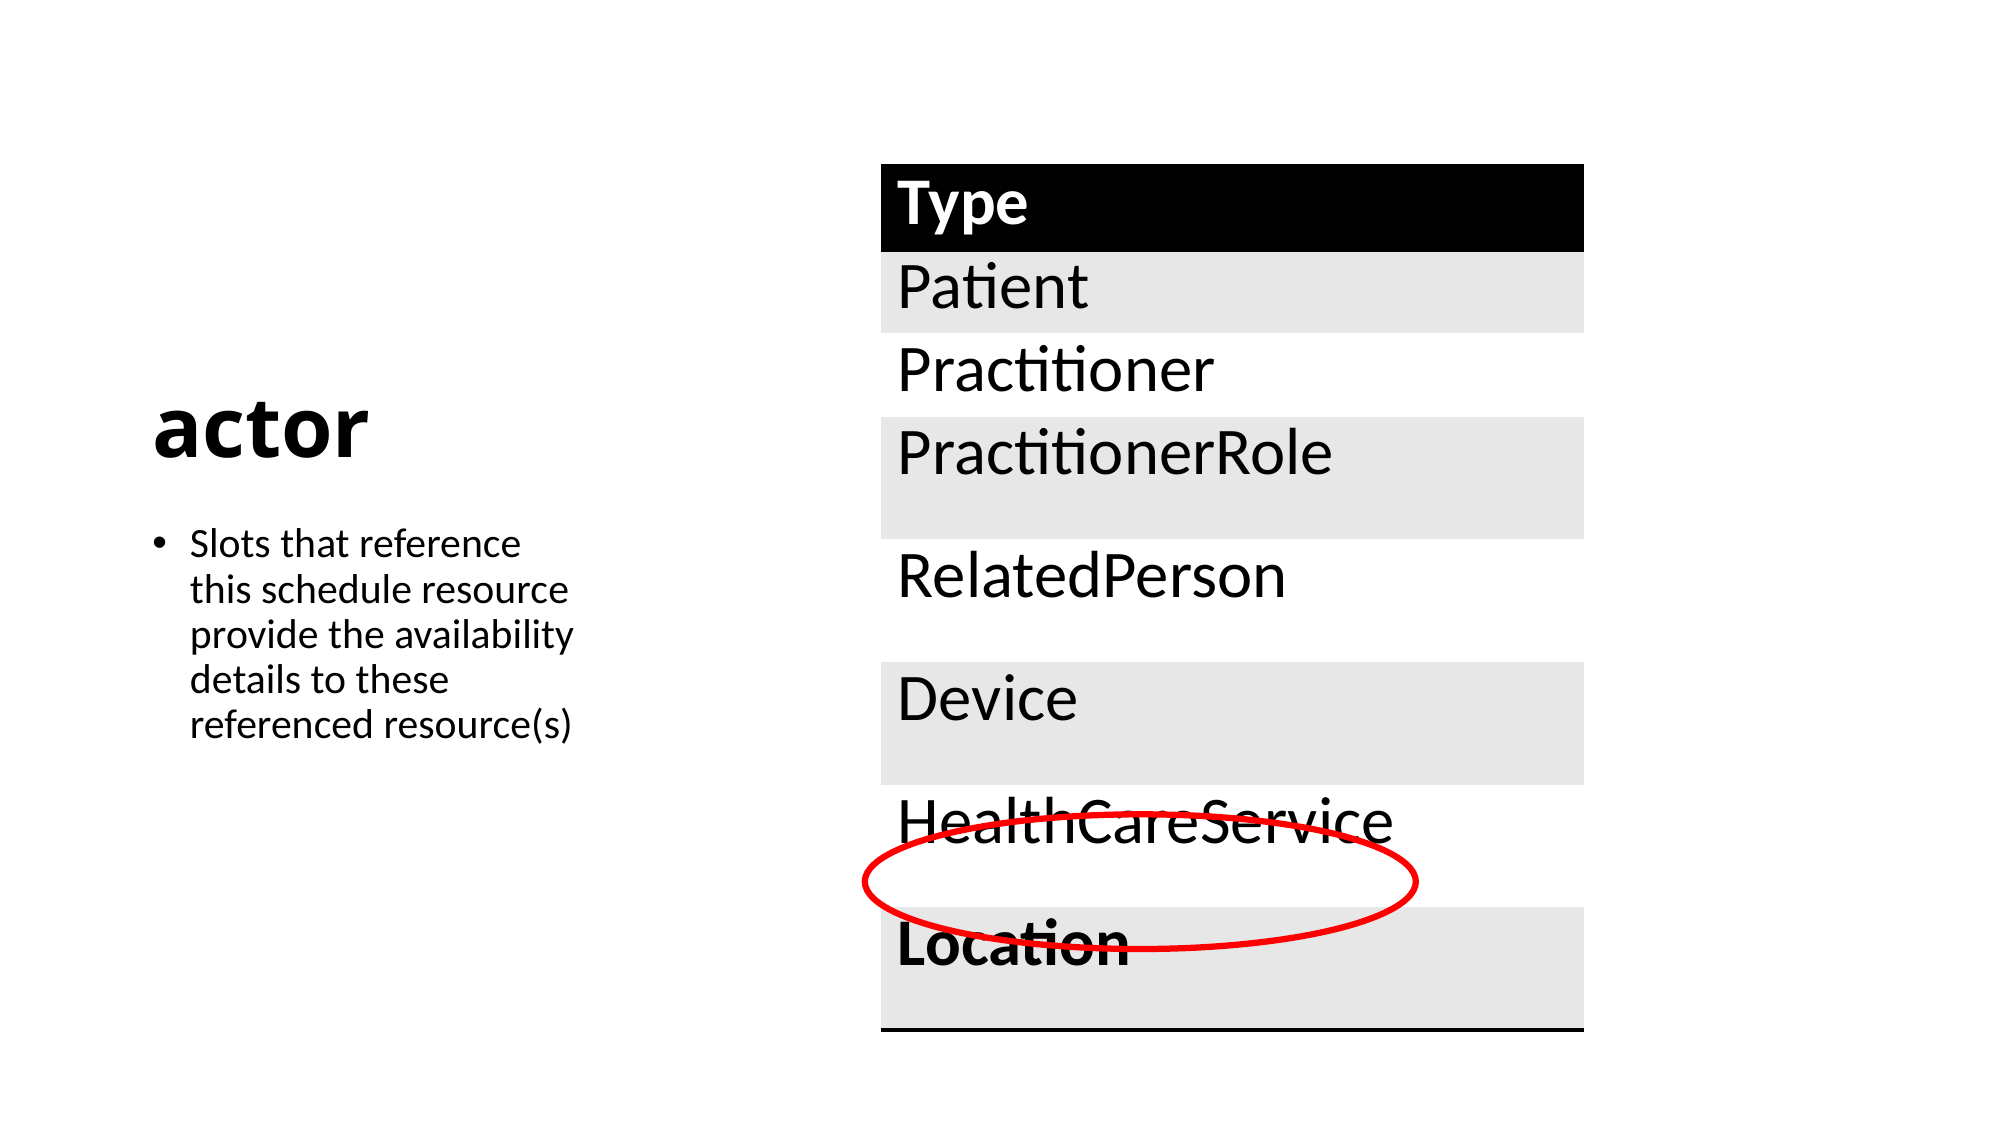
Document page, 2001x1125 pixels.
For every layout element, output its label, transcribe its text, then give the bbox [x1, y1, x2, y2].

table_cell Practitioner [881, 333, 1584, 417]
table_cell Patient [881, 252, 1584, 333]
table_cell HealthCareService [881, 785, 1584, 907]
table_cell Device [881, 662, 1584, 785]
text_box [863, 813, 1417, 951]
table_cell Location [881, 907, 1584, 1028]
list Slots that reference this schedule resource provide the availability details to these referenced resource(s) [137, 514, 592, 1020]
table_cell PractitionerRole [881, 417, 1584, 539]
table_header Type [881, 168, 1584, 248]
table_cell RelatedPerson [881, 539, 1584, 662]
title actor [137, 104, 597, 483]
